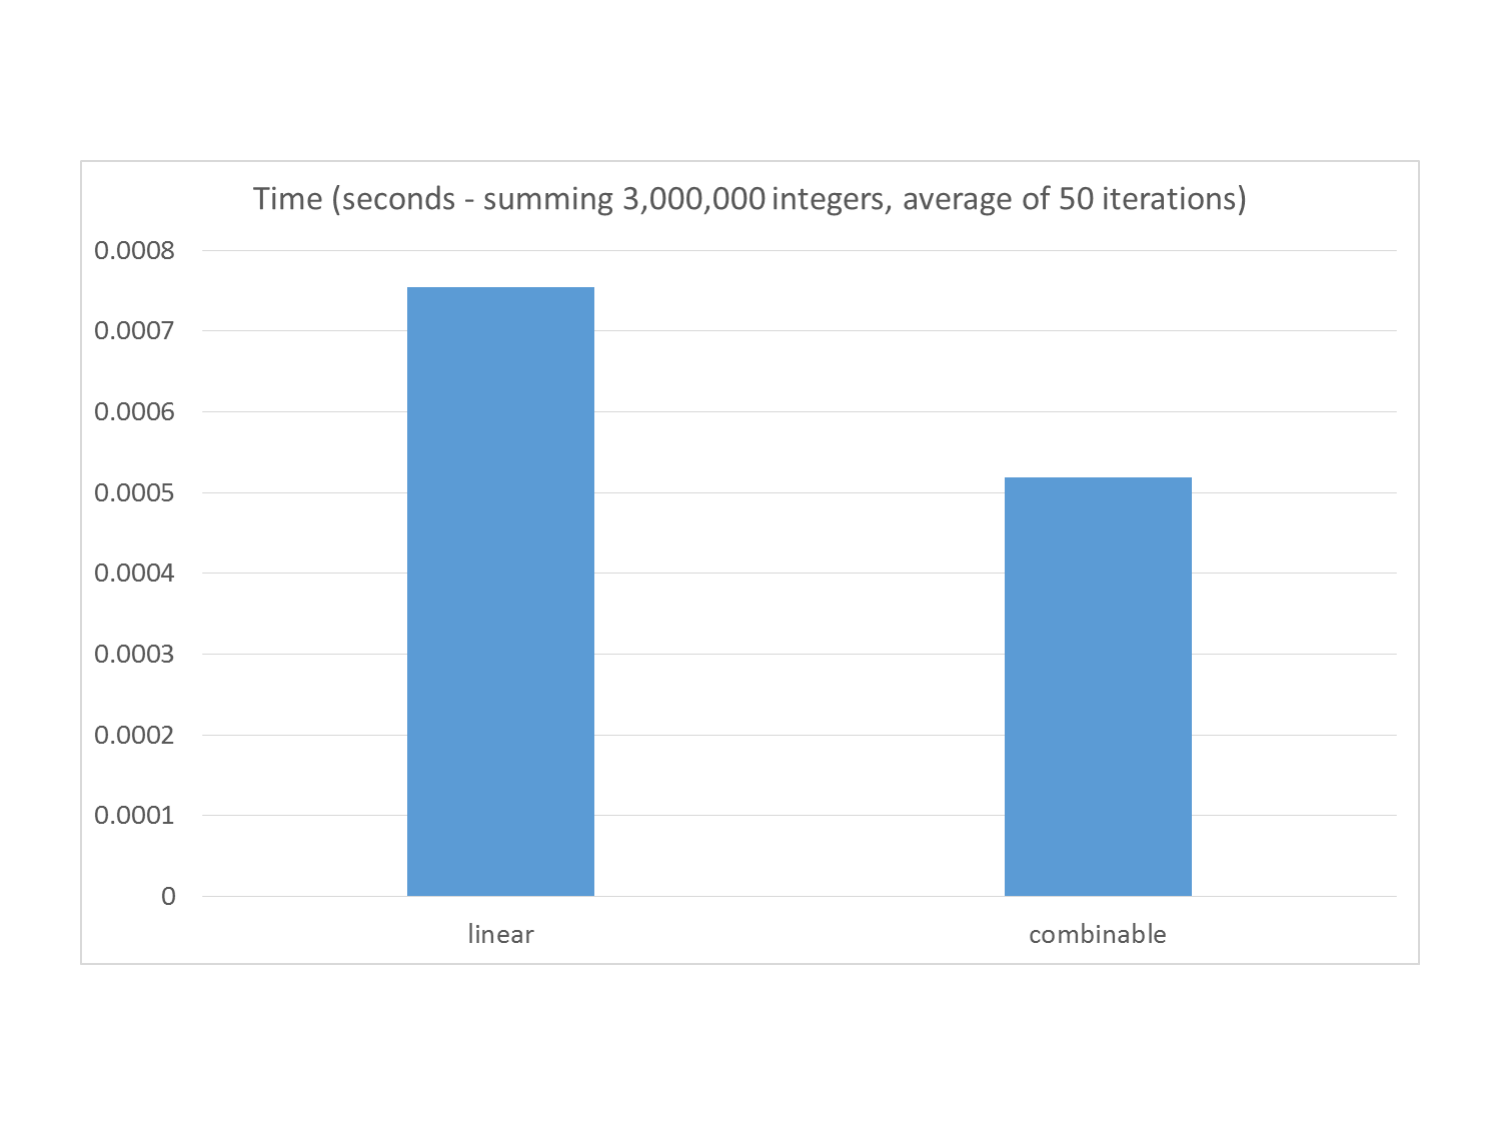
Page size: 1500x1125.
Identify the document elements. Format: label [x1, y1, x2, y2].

picture [80, 160, 1420, 965]
